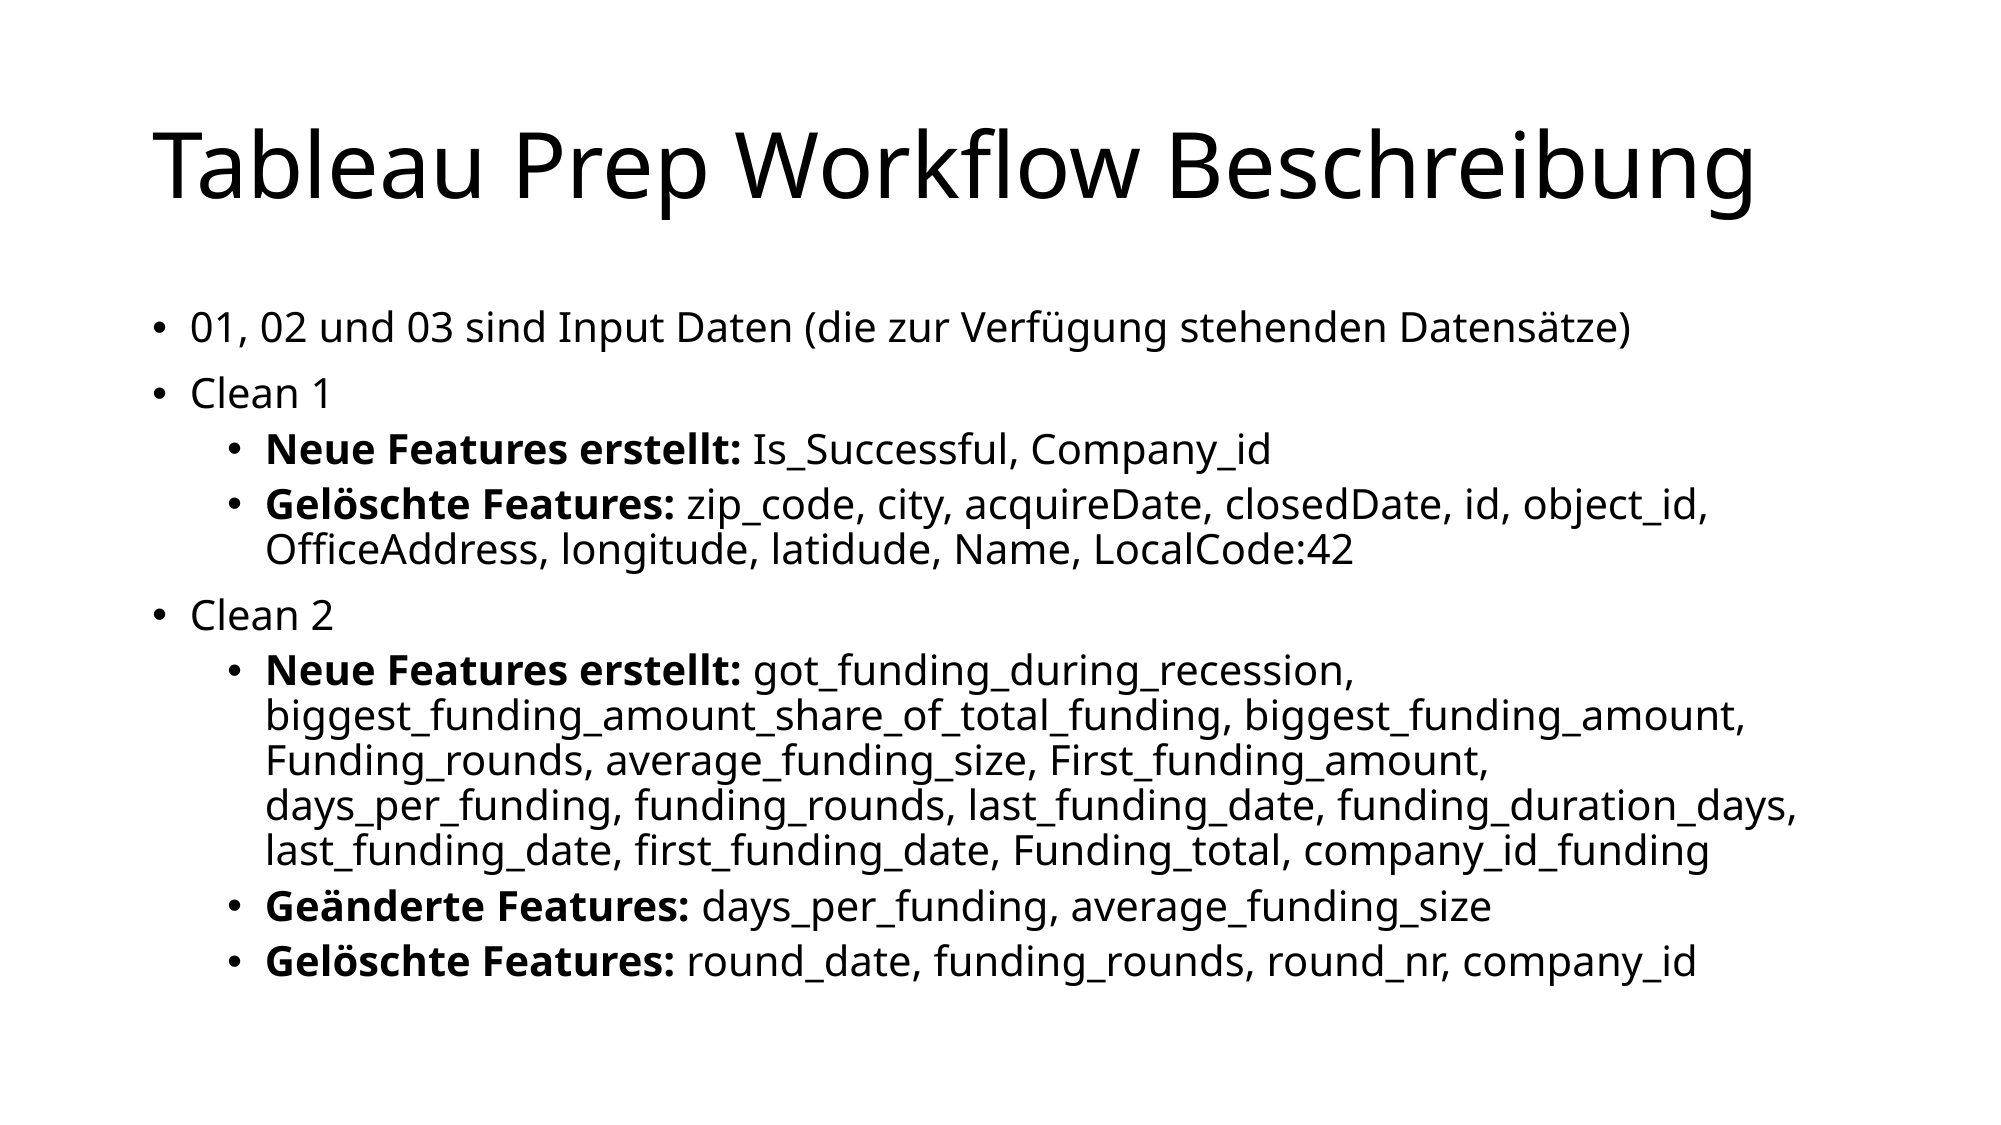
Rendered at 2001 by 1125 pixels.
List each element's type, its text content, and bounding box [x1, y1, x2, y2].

title Tableau Prep Workflow Beschreibung [137, 59, 1863, 278]
list 01, 02 und 03 sind Input Daten (die zur Verfügung stehenden Datensätze) Clean 1 Neue Features erstellt: Is_Successful, Company_id Gelöschte Features: zip_code, city, acquireDate, closedDate, id, object_id, OfficeAddress, longitude, latidude, Name, LocalCode:42 Clean 2 Neue Features erstellt: got_funding_during_recession, biggest_funding_amount_share_of_total_funding, biggest_funding_amount, Funding_rounds, average_funding_size, First_funding_amount, days_per_funding, funding_rounds, last_funding_date, funding_duration_days, last_funding_date, first_funding_date, Funding_total, company_id_funding Geänderte Features: days_per_funding, average_funding_size Gelöschte Features: round_date, funding_rounds, round_nr, company_id [137, 299, 1863, 1014]
